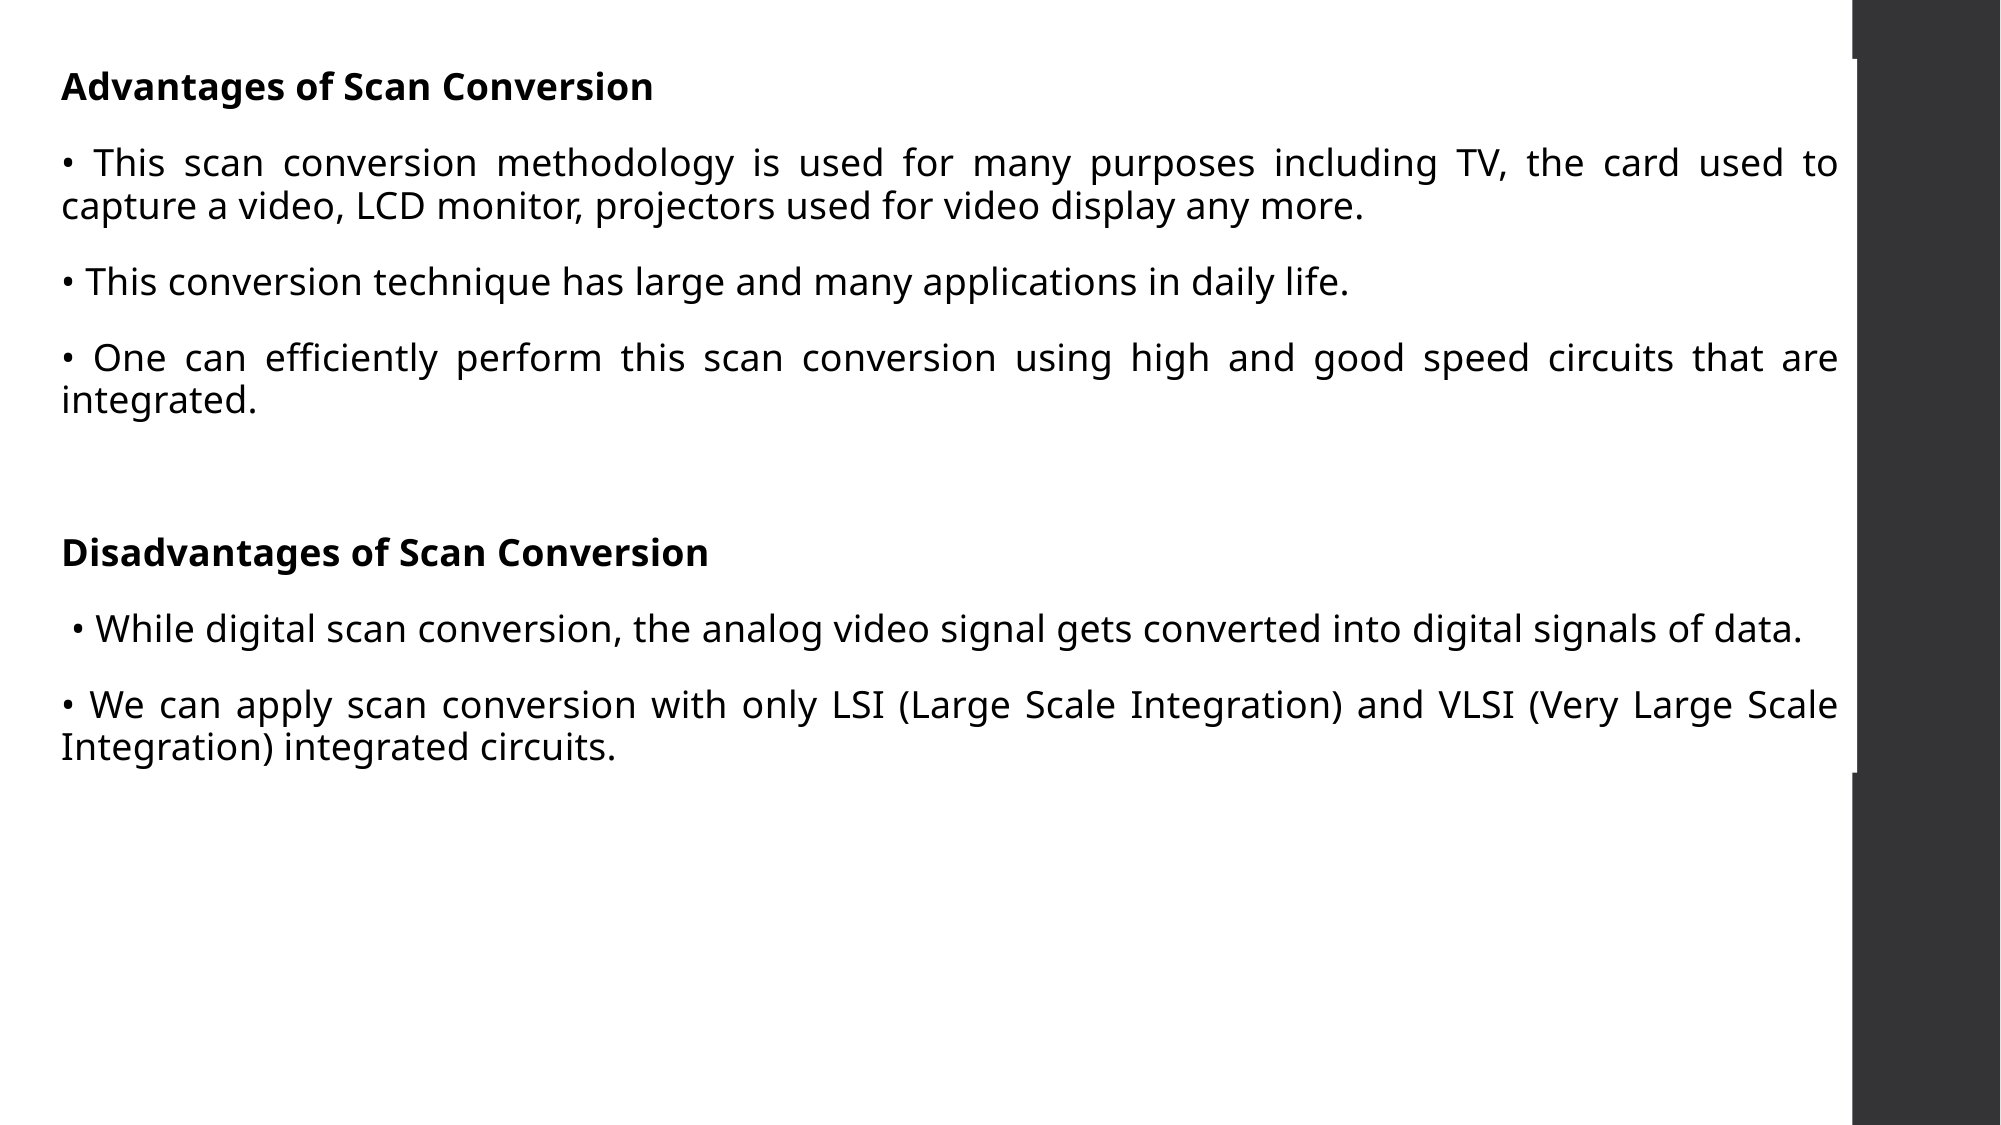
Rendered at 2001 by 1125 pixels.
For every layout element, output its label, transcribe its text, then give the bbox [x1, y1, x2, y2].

list Advantages of Scan Conversion • This scan conversion methodology is used for many purposes including TV, the card used to capture a video, LCD monitor, projectors used for video display any more. • This conversion technique has large and many applications in daily life. • One can efficiently perform this scan conversion using high and good speed circuits that are integrated. Disadvantages of Scan Conversion • While digital scan conversion, the analog video signal gets converted into digital signals of data. • We can apply scan conversion with only LSI (Large Scale Integration) and VLSI (Very Large Scale Integration) integrated circuits. [46, 58, 1858, 773]
